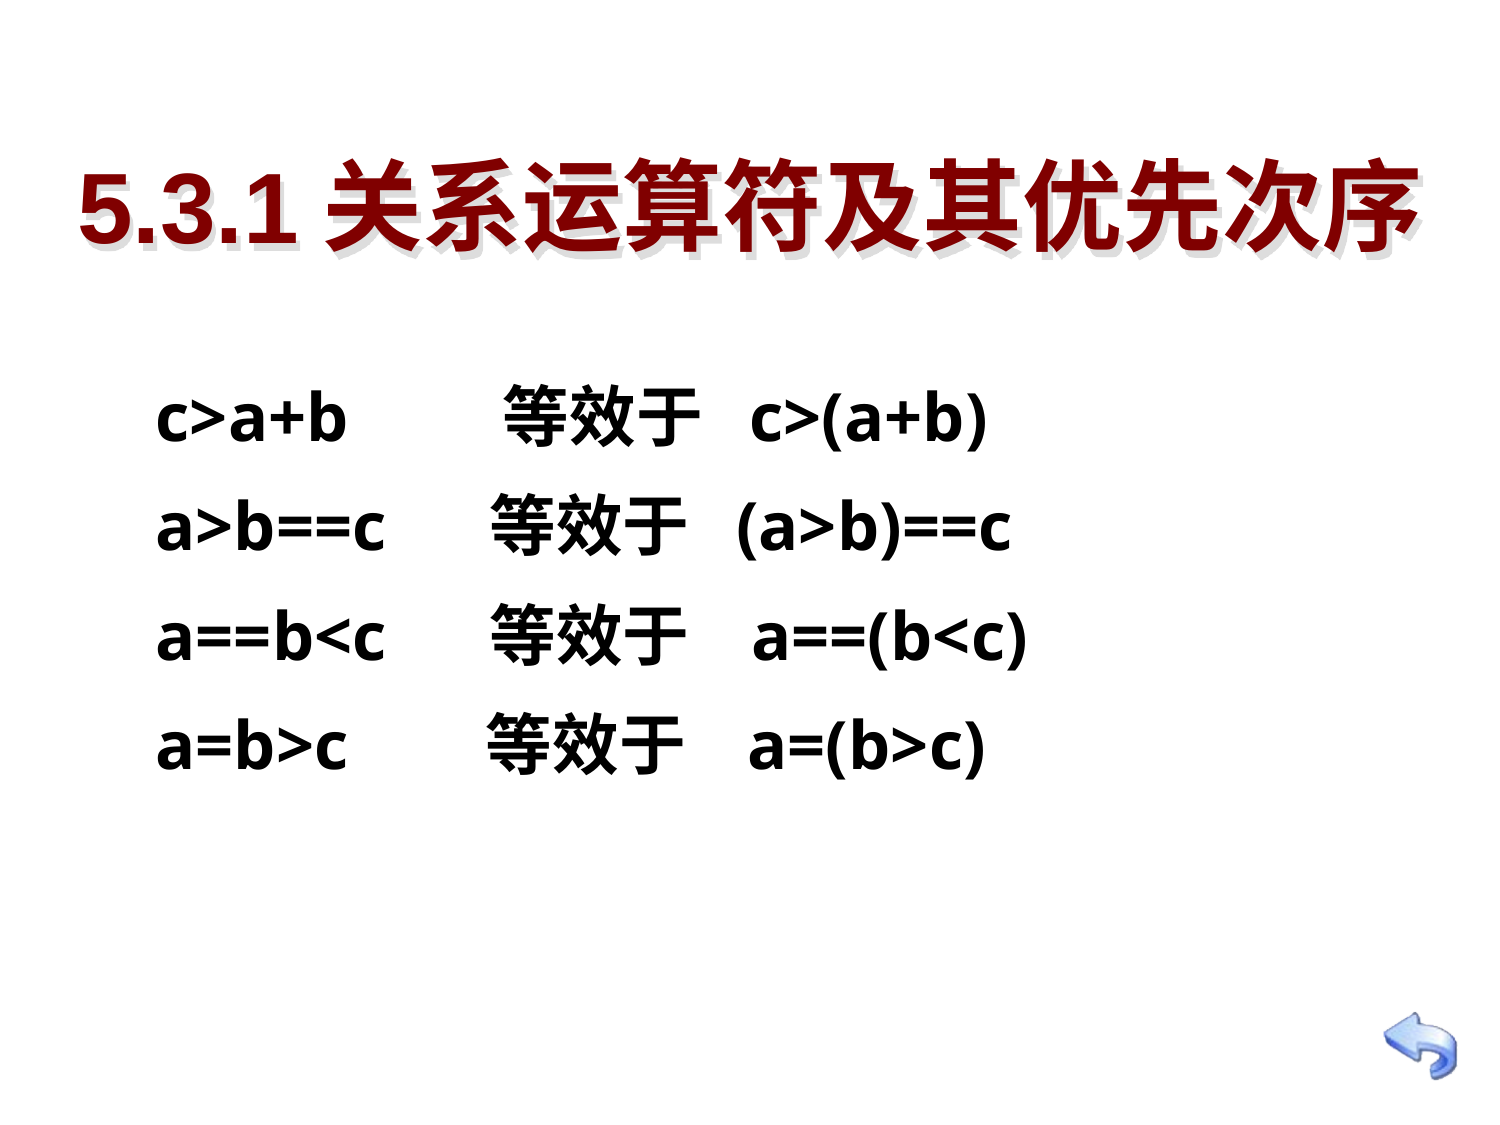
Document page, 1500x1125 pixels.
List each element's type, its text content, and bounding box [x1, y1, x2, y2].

picture [1382, 1007, 1461, 1086]
list c>a+b 等效于 c>(a+b) a>b==c 等效于 (a>b)==c a==b<c 等效于 a==(b<c) a=b>c 等效于 a=(b>c) [140, 351, 1360, 868]
title 5.3.1关系运算符及其优先次序 [58, 102, 1442, 306]
